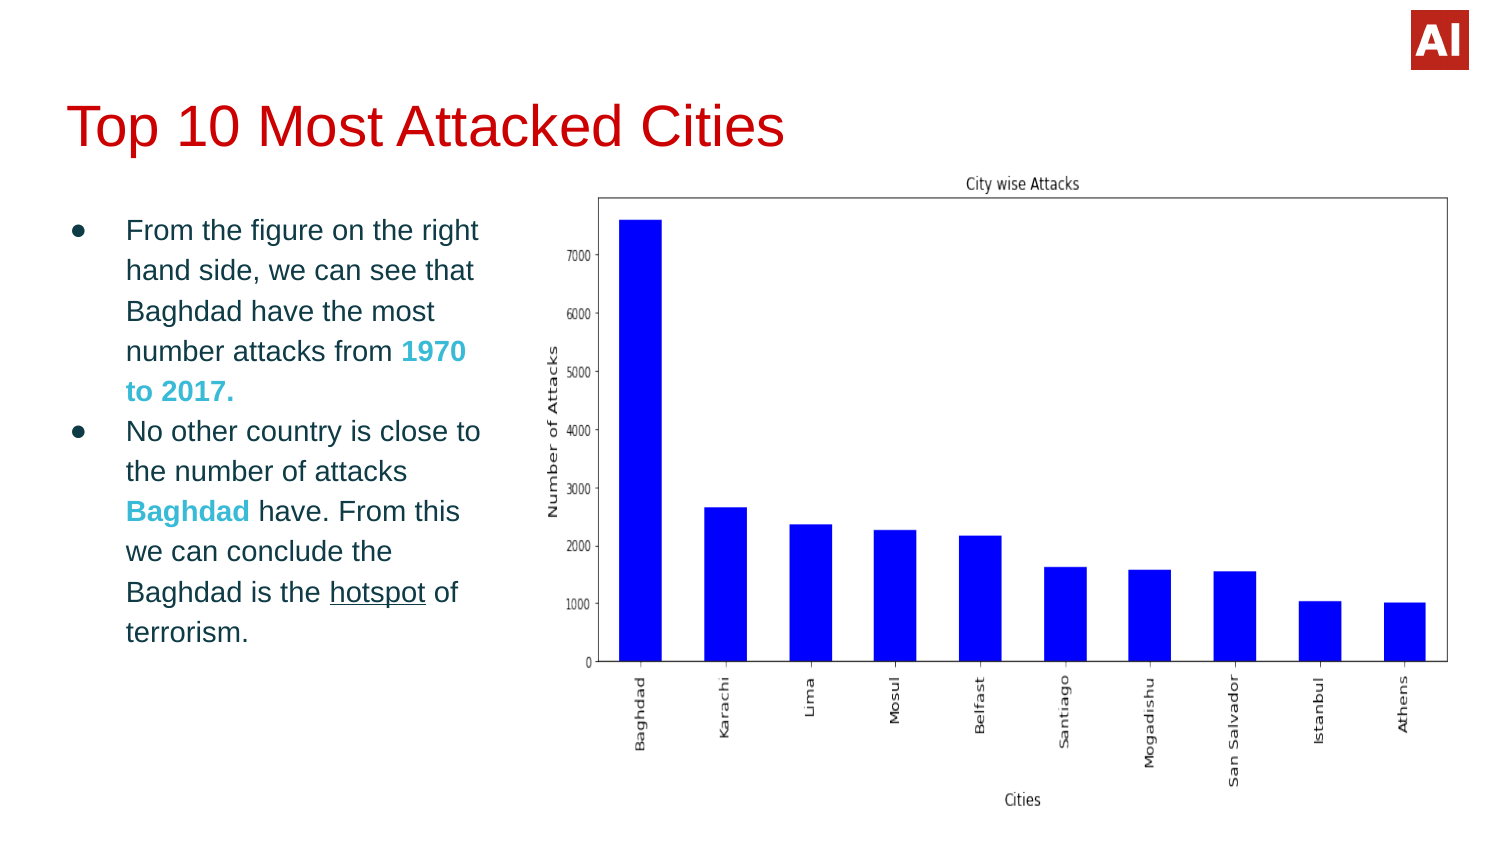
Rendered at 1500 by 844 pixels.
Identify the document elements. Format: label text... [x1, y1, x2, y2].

picture [541, 166, 1454, 819]
list From the figure on the right hand side, we can see that Baghdad have the most number attacks from 1970 to 2017. No other country is close to the number of attacks Baghdad have. From this we can conclude the Baghdad is the hotspot of terrorism. [35, 191, 513, 677]
picture [1411, 10, 1469, 70]
title Top 10 Most Attacked Cities [51, 72, 1449, 167]
